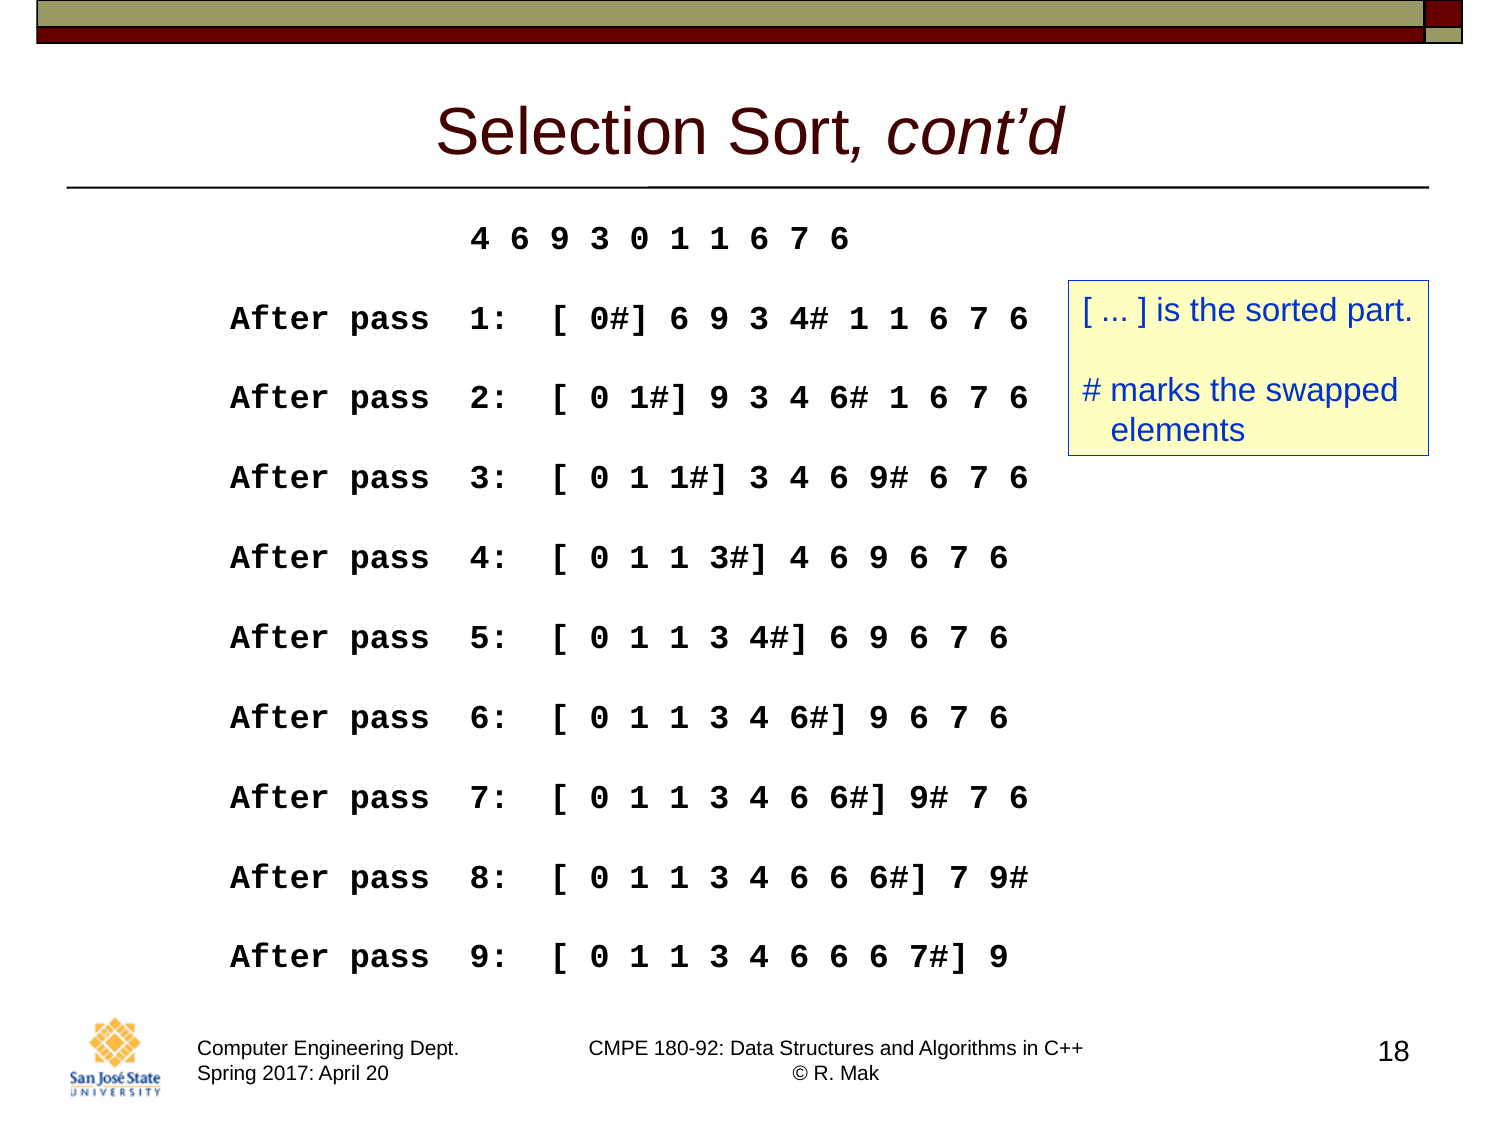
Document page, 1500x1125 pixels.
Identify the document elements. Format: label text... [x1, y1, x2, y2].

picture [60, 1012, 166, 1112]
title Selection Sort, cont’d [75, 67, 1425, 175]
text_box 4 6 9 3 0 1 1 6 7 6 After pass 1: [ 0#] 6 9 3 4# 1 1 6 7 6 After pass 2: [ 0 1#] 9 3 4 6# 1 6 7 6 After pass 3: [ 0 1 1#] 3 4 6 9# 6 7 6 After pass 4: [ 0 1 1 3#] 4 6 9 6 7 6 After pass 5: [ 0 1 1 3 4#] 6 9 6 7 6 After pass 6: [ 0 1 1 3 4 6#] 9 6 7 6 After pass 7: [ 0 1 1 3 4 6 6#] 9# 7 6 After pass 8: [ 0 1 1 3 4 6 6 6#] 7 9# After pass 9: [ 0 1 1 3 4 6 6 6 7#] 9 [215, 208, 1045, 982]
slide_number 18 [1112, 1025, 1425, 1100]
text_box [ ... ] is the sorted part. # marks the swapped elements [1068, 280, 1429, 456]
